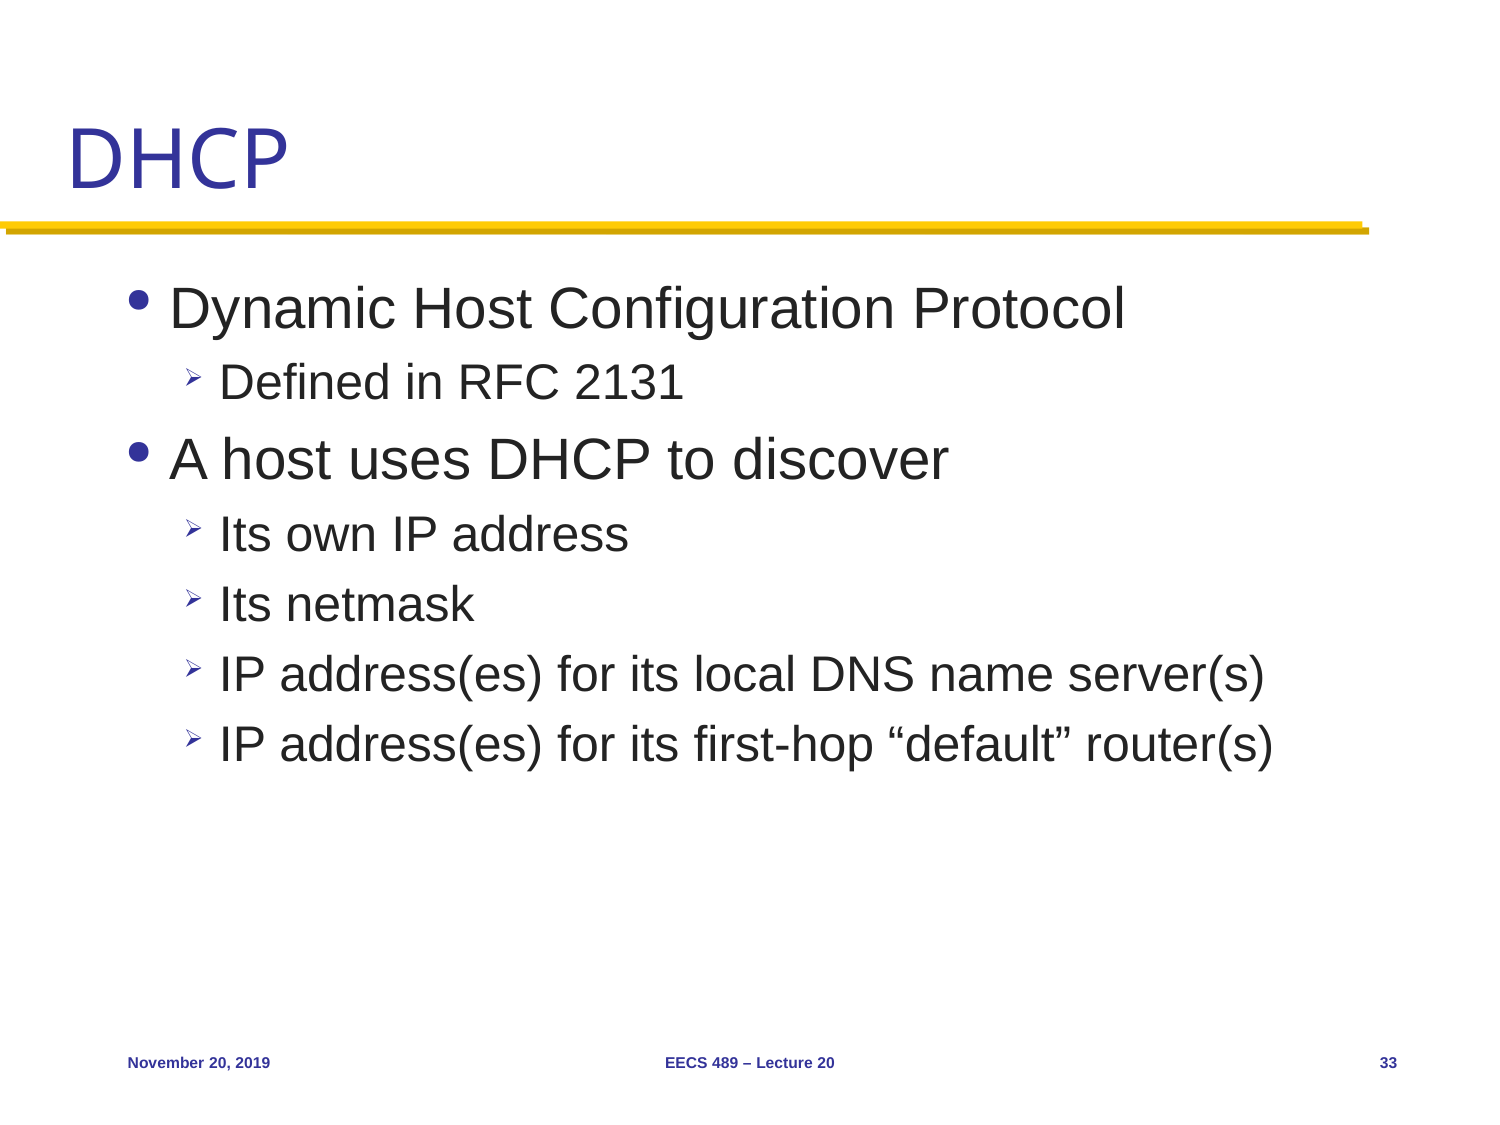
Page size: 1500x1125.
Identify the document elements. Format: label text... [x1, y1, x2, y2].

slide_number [112, 1024, 426, 1101]
list Dynamic Host Configuration Protocol Defined in RFC 2131 A host uses DHCP to discover Its own IP address Its netmask IP address(es) for its local DNS name server(s) IP address(es) for its first-hop “default” router(s) [112, 262, 1413, 988]
footer EECS 489 – Lecture 20 [512, 1024, 988, 1101]
slide_number 33 [1312, 1024, 1413, 1101]
title DHCP [49, 24, 1451, 213]
